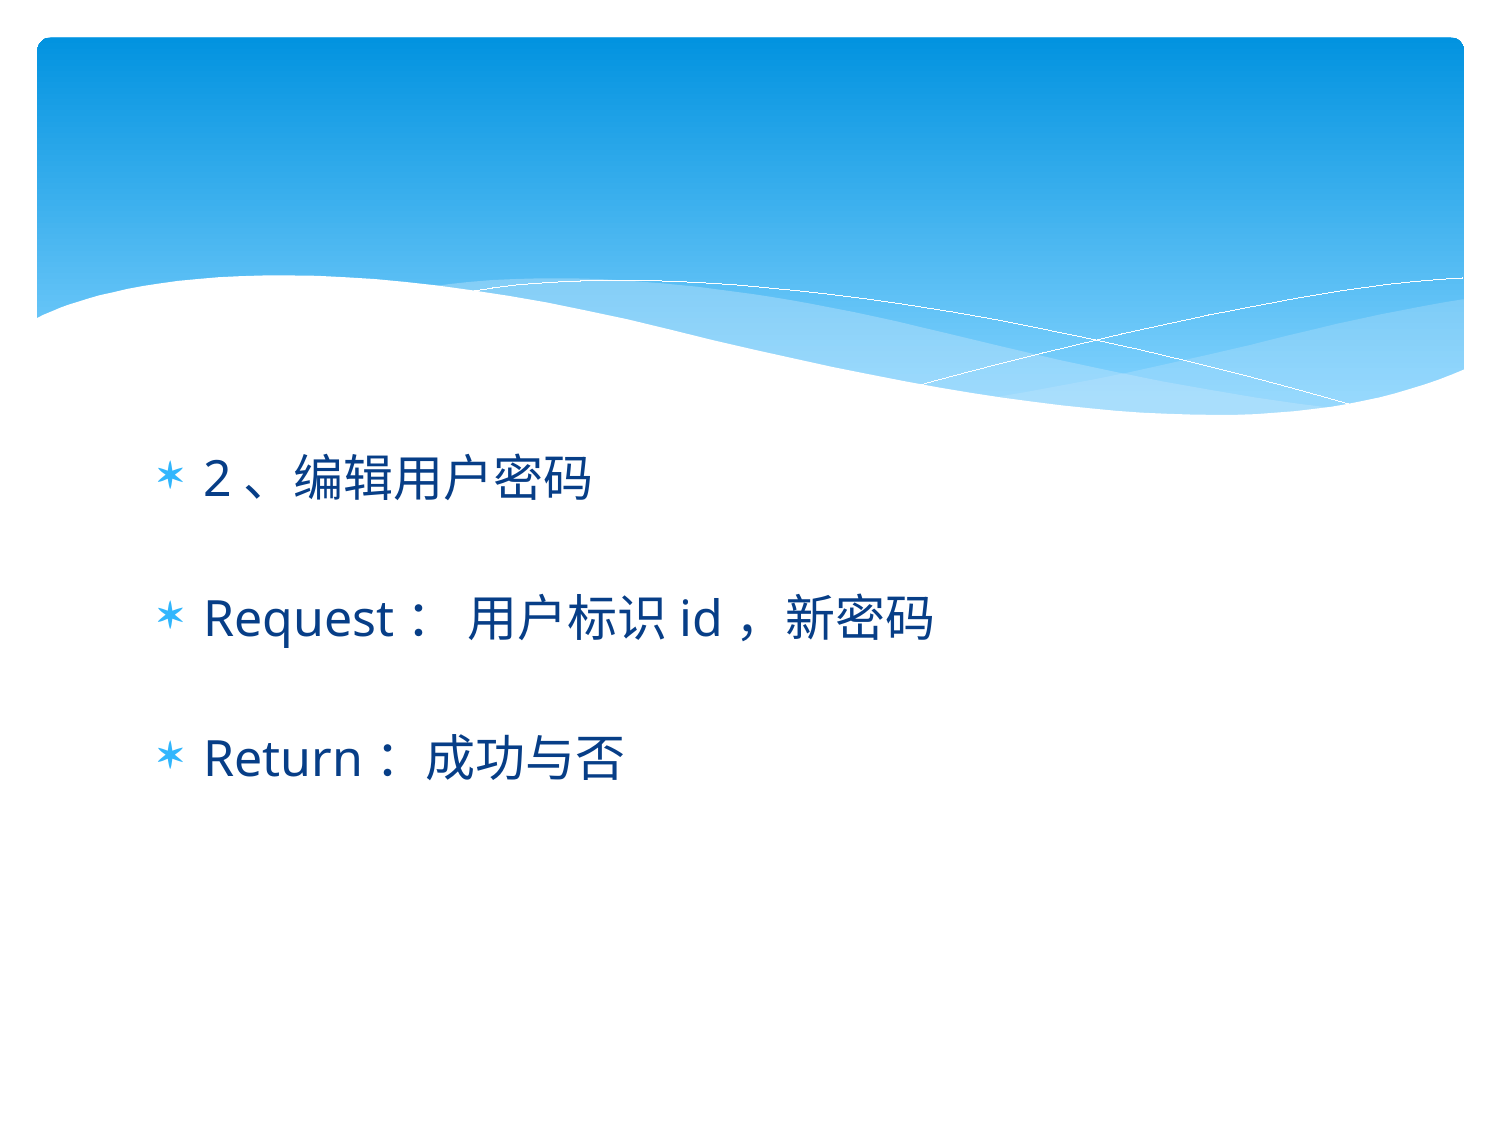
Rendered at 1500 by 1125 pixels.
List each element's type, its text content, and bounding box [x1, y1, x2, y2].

list 2、编辑用户密码 Request： 用户标识id，新密码 Return：成功与否 [143, 438, 1359, 1005]
